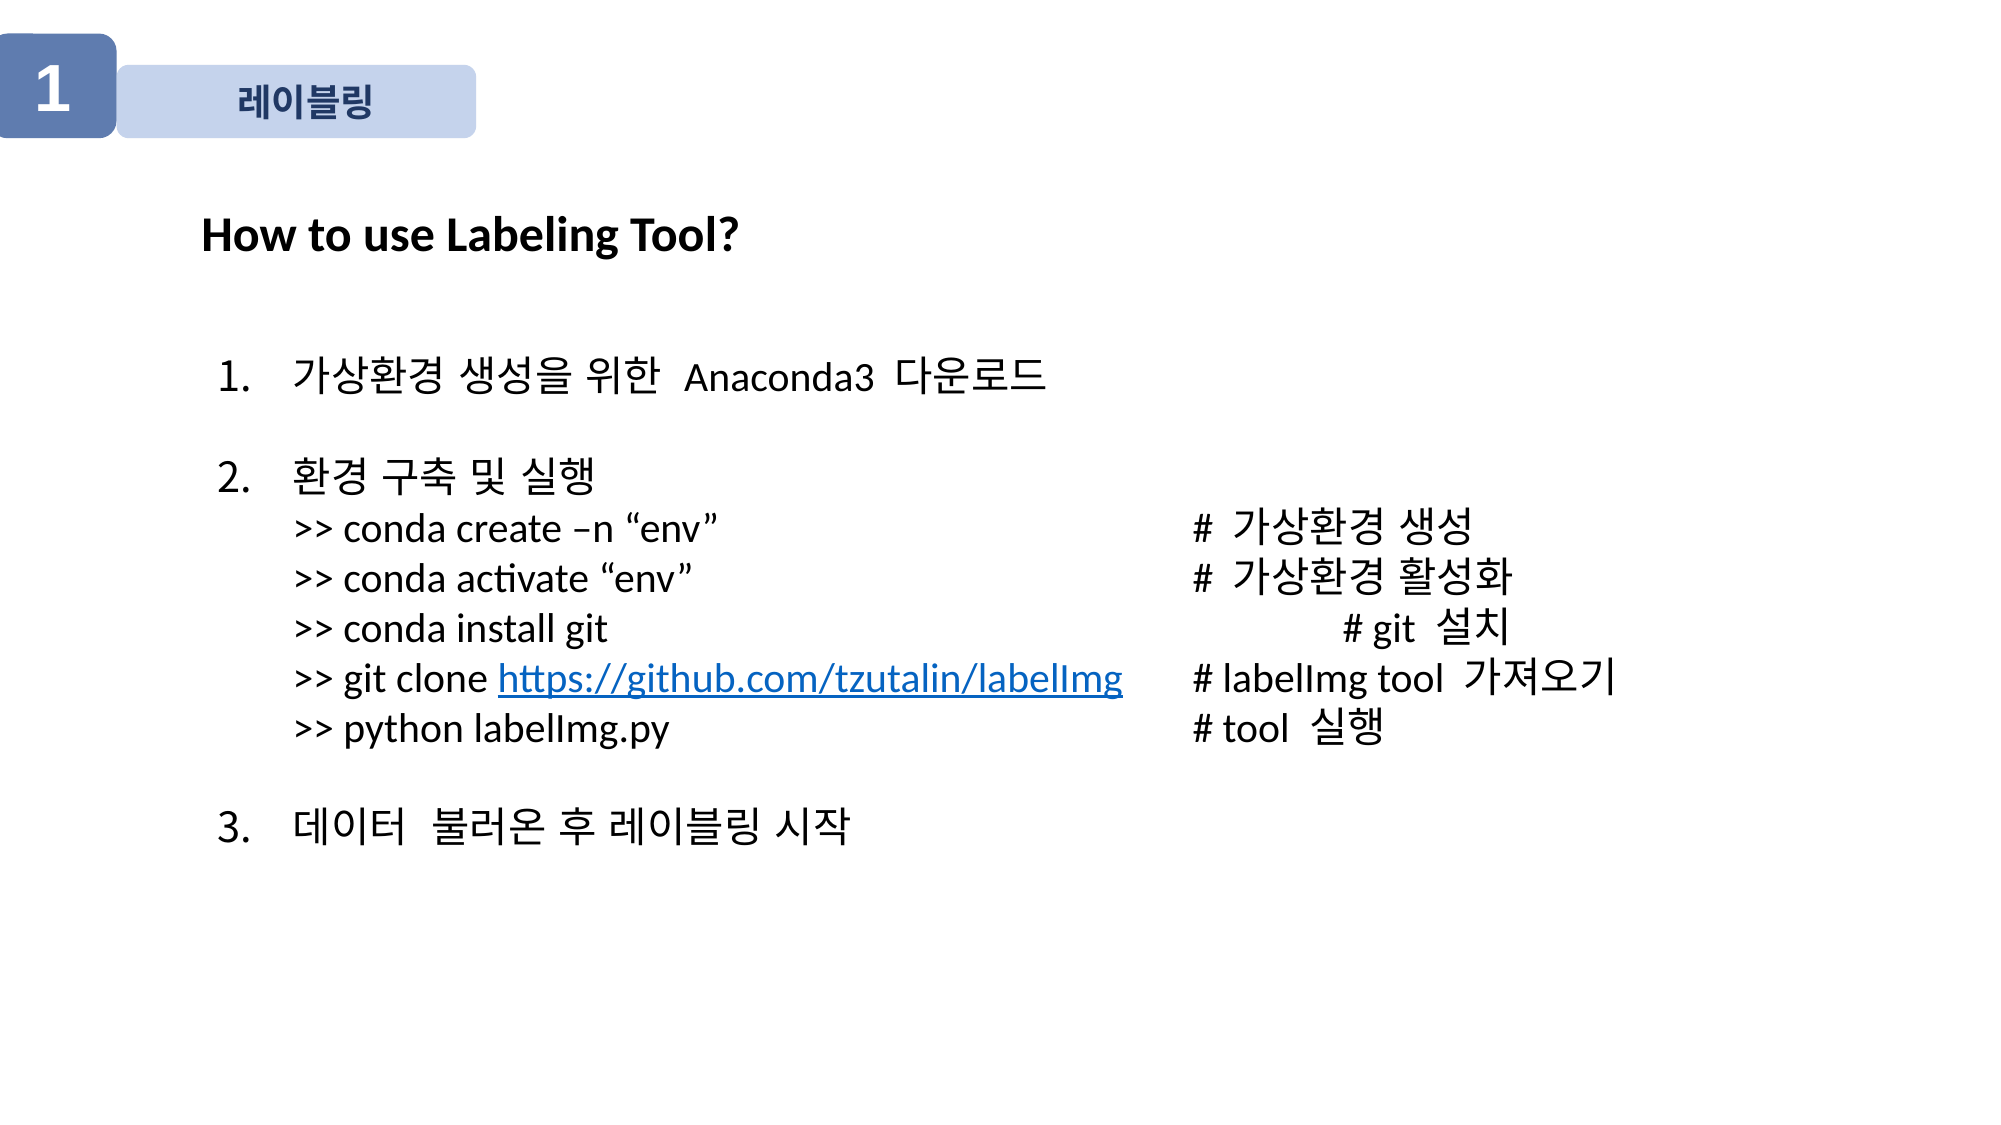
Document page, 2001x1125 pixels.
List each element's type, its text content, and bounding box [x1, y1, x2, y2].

text_box 레이블링 [115, 63, 478, 140]
text_box 1 [0, 28, 313, 151]
text_box 가상환경 생성을 위한 Anaconda3 다운로드 환경 구축 및 실행 >> conda create –n “env” # 가상환경 생성 >> conda activate “env” # 가상환경 활성화 >> conda install git # git 설치 >> git clone https://github.com/tzutalin/labelImg # labelImg tool 가져오기 >> python labelImg.py # tool 실행 데이터 불러온 후 레이블링 시작 [202, 342, 1919, 1058]
text_box How to use Labeling Tool? [186, 194, 1822, 270]
